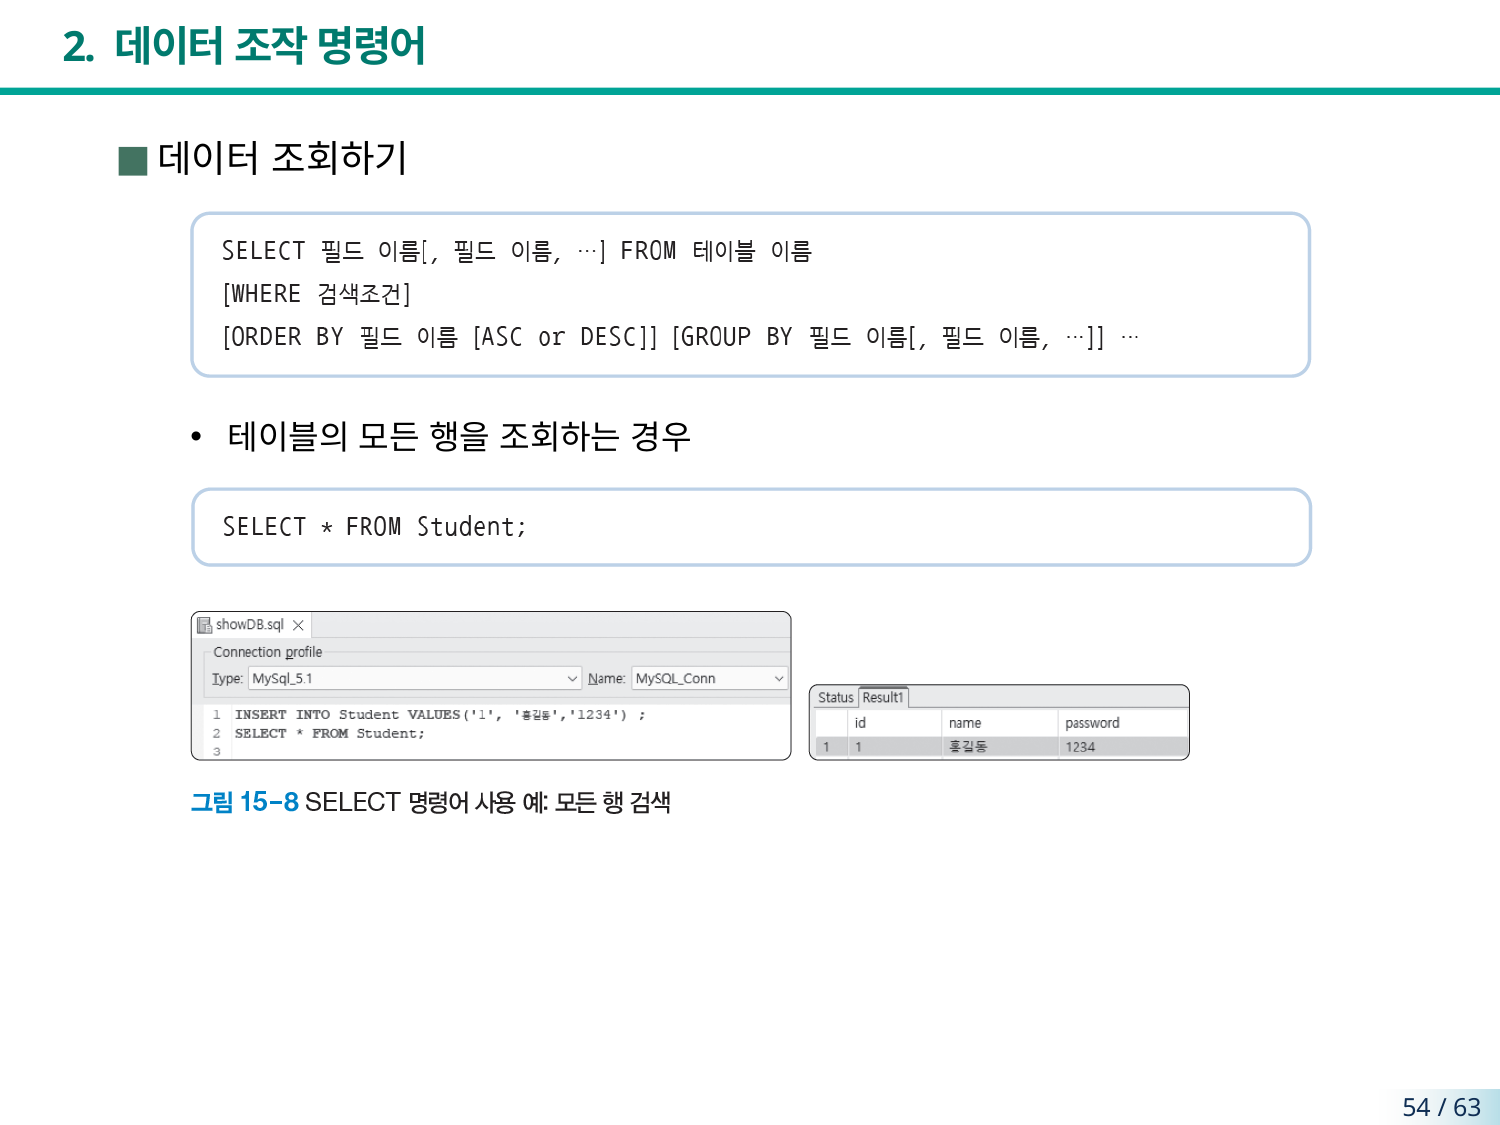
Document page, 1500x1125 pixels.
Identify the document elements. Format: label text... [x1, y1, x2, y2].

picture [186, 481, 1314, 819]
title 2. 데이터 조작 명령어 [47, 5, 1325, 84]
list 데이터 조회하기 테이블의 모든 행을 조회하는 경우 [100, 127, 1459, 1050]
picture [186, 207, 1314, 382]
